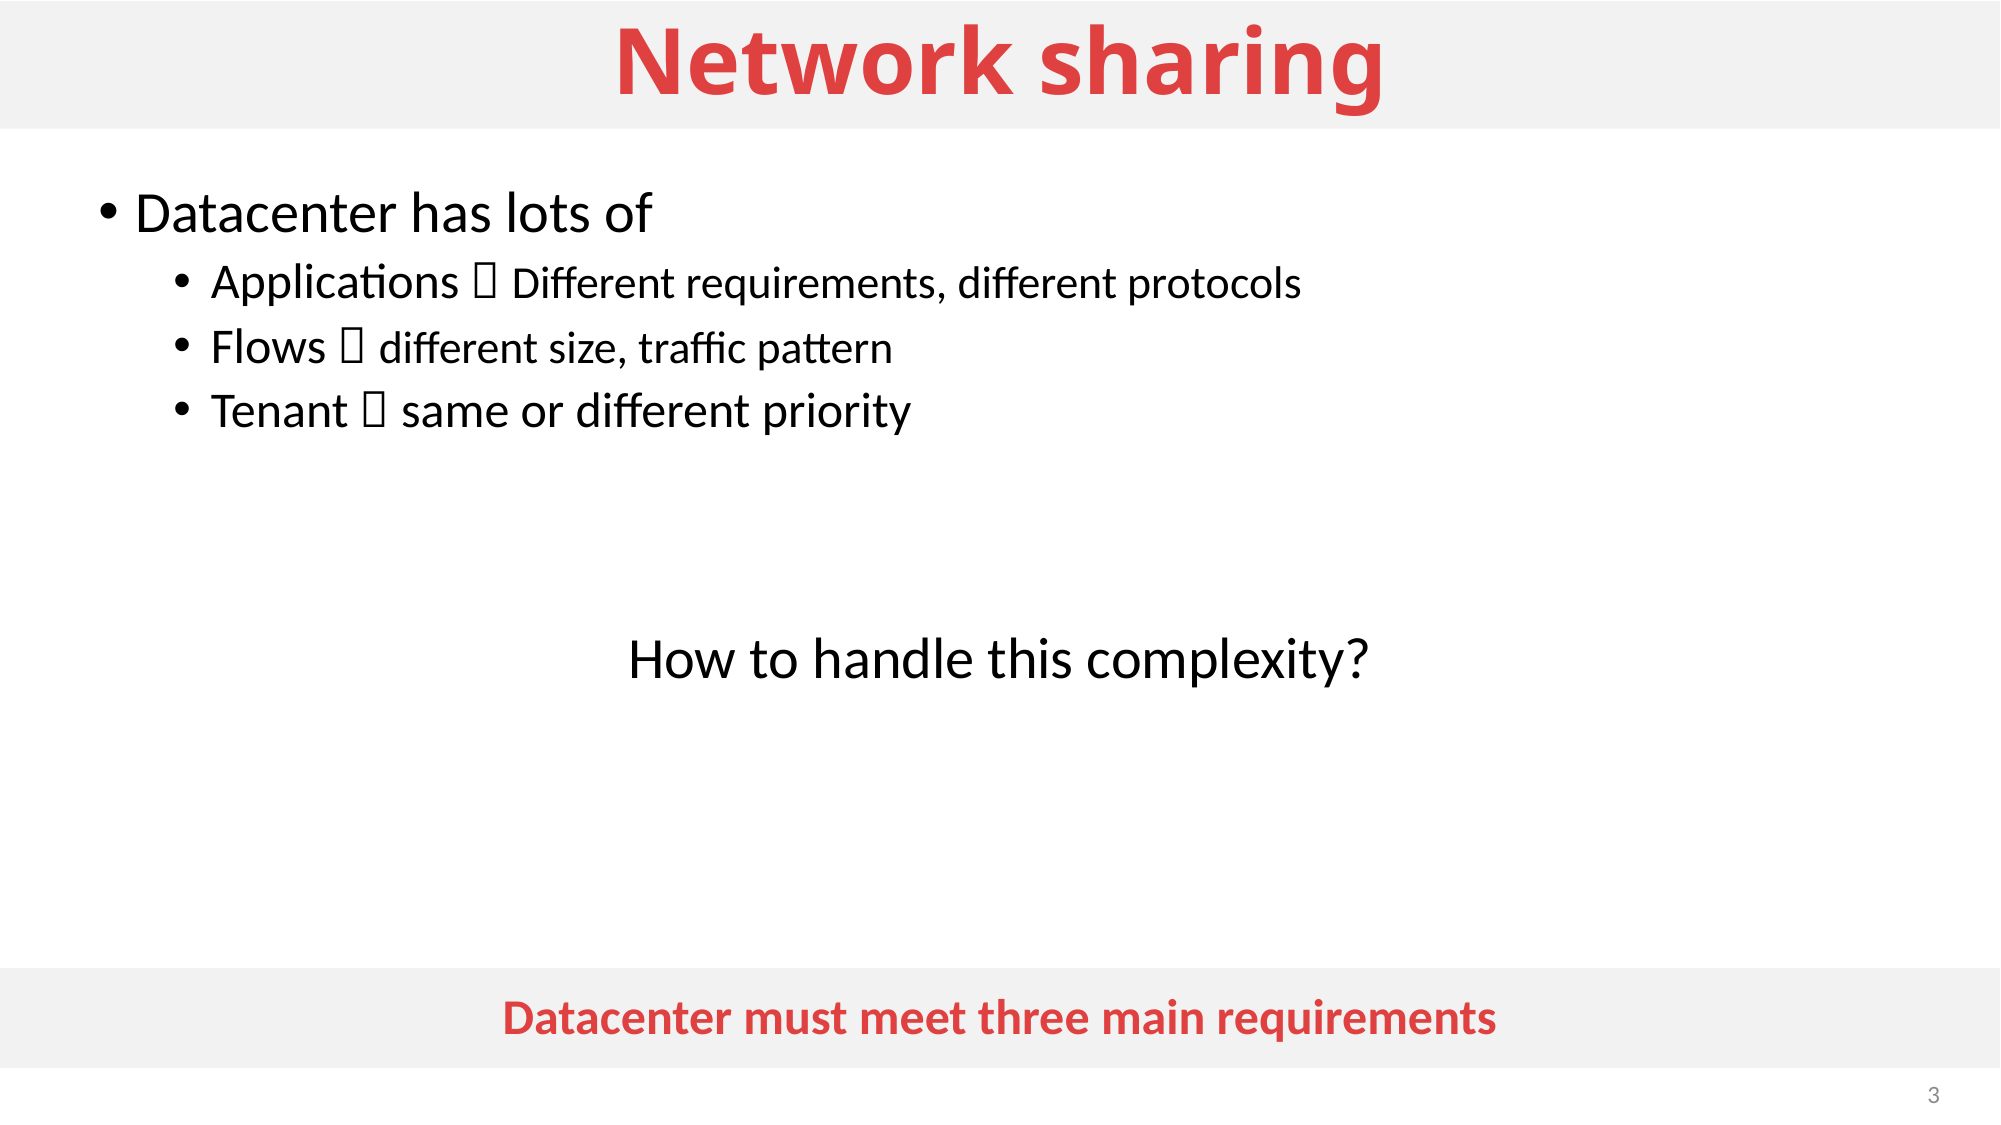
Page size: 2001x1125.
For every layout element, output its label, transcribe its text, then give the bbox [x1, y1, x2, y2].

list Datacenter must meet three main requirements [0, 968, 2000, 1068]
list Datacenter has lots of Applications  Different requirements, different protocols Flows  different size, traffic pattern Tenant  same or different priority [83, 174, 1934, 966]
slide_number 3 [1794, 1070, 1955, 1116]
title Network sharing [0, 1, 2000, 129]
text_box How to handle this complexity? [613, 612, 1387, 698]
